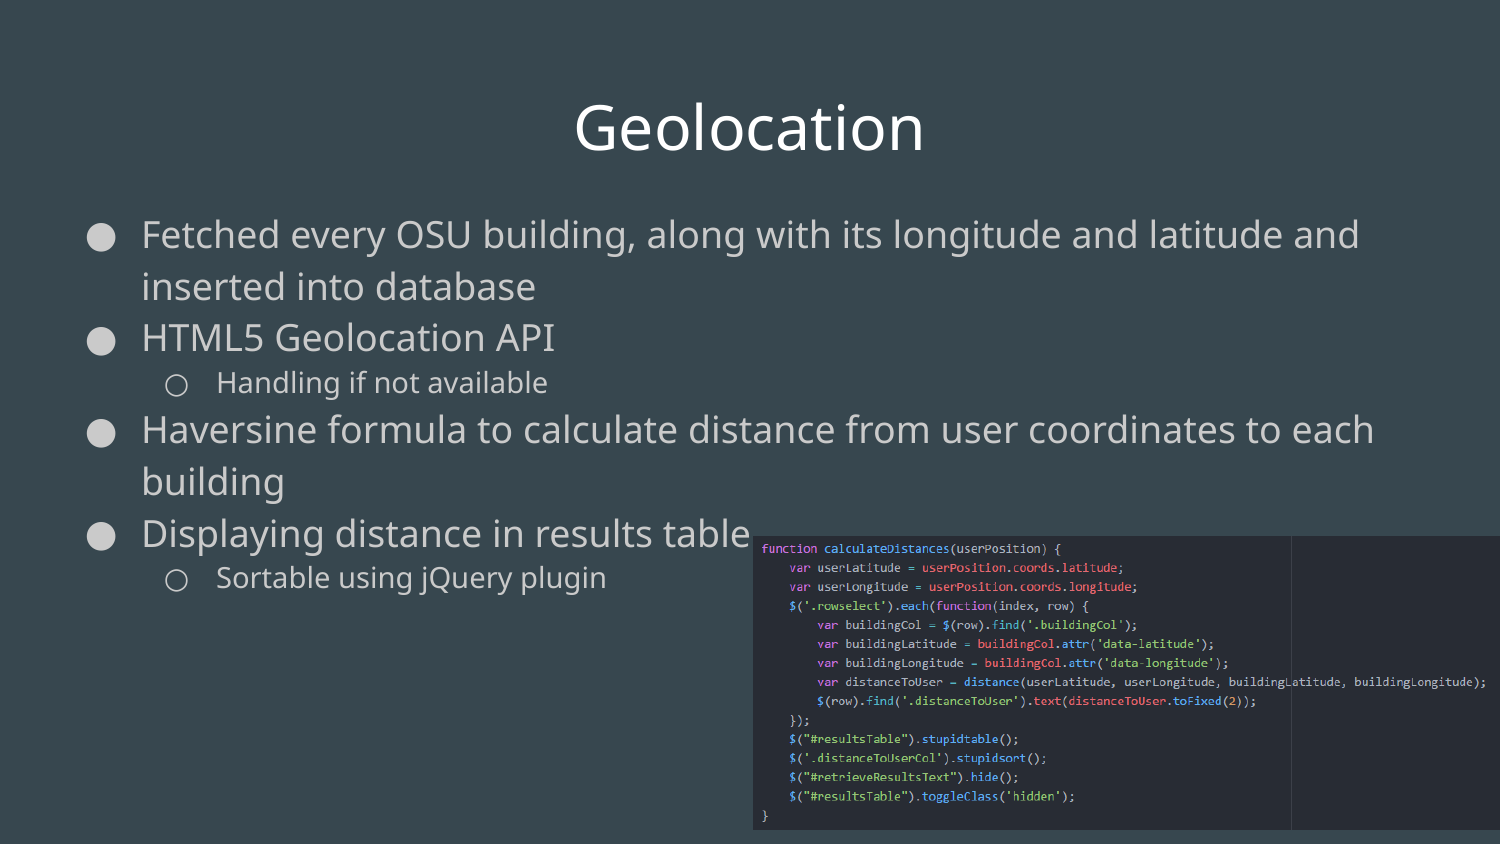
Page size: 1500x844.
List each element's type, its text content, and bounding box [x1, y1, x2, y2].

picture [753, 535, 1500, 830]
list Fetched every OSU building, along with its longitude and latitude and inserted into database HTML5 Geolocation API Handling if not available Haversine formula to calculate distance from user coordinates to each building Displaying distance in results table Sortable using jQuery plugin [51, 189, 1449, 750]
title Geolocation [51, 72, 1449, 167]
